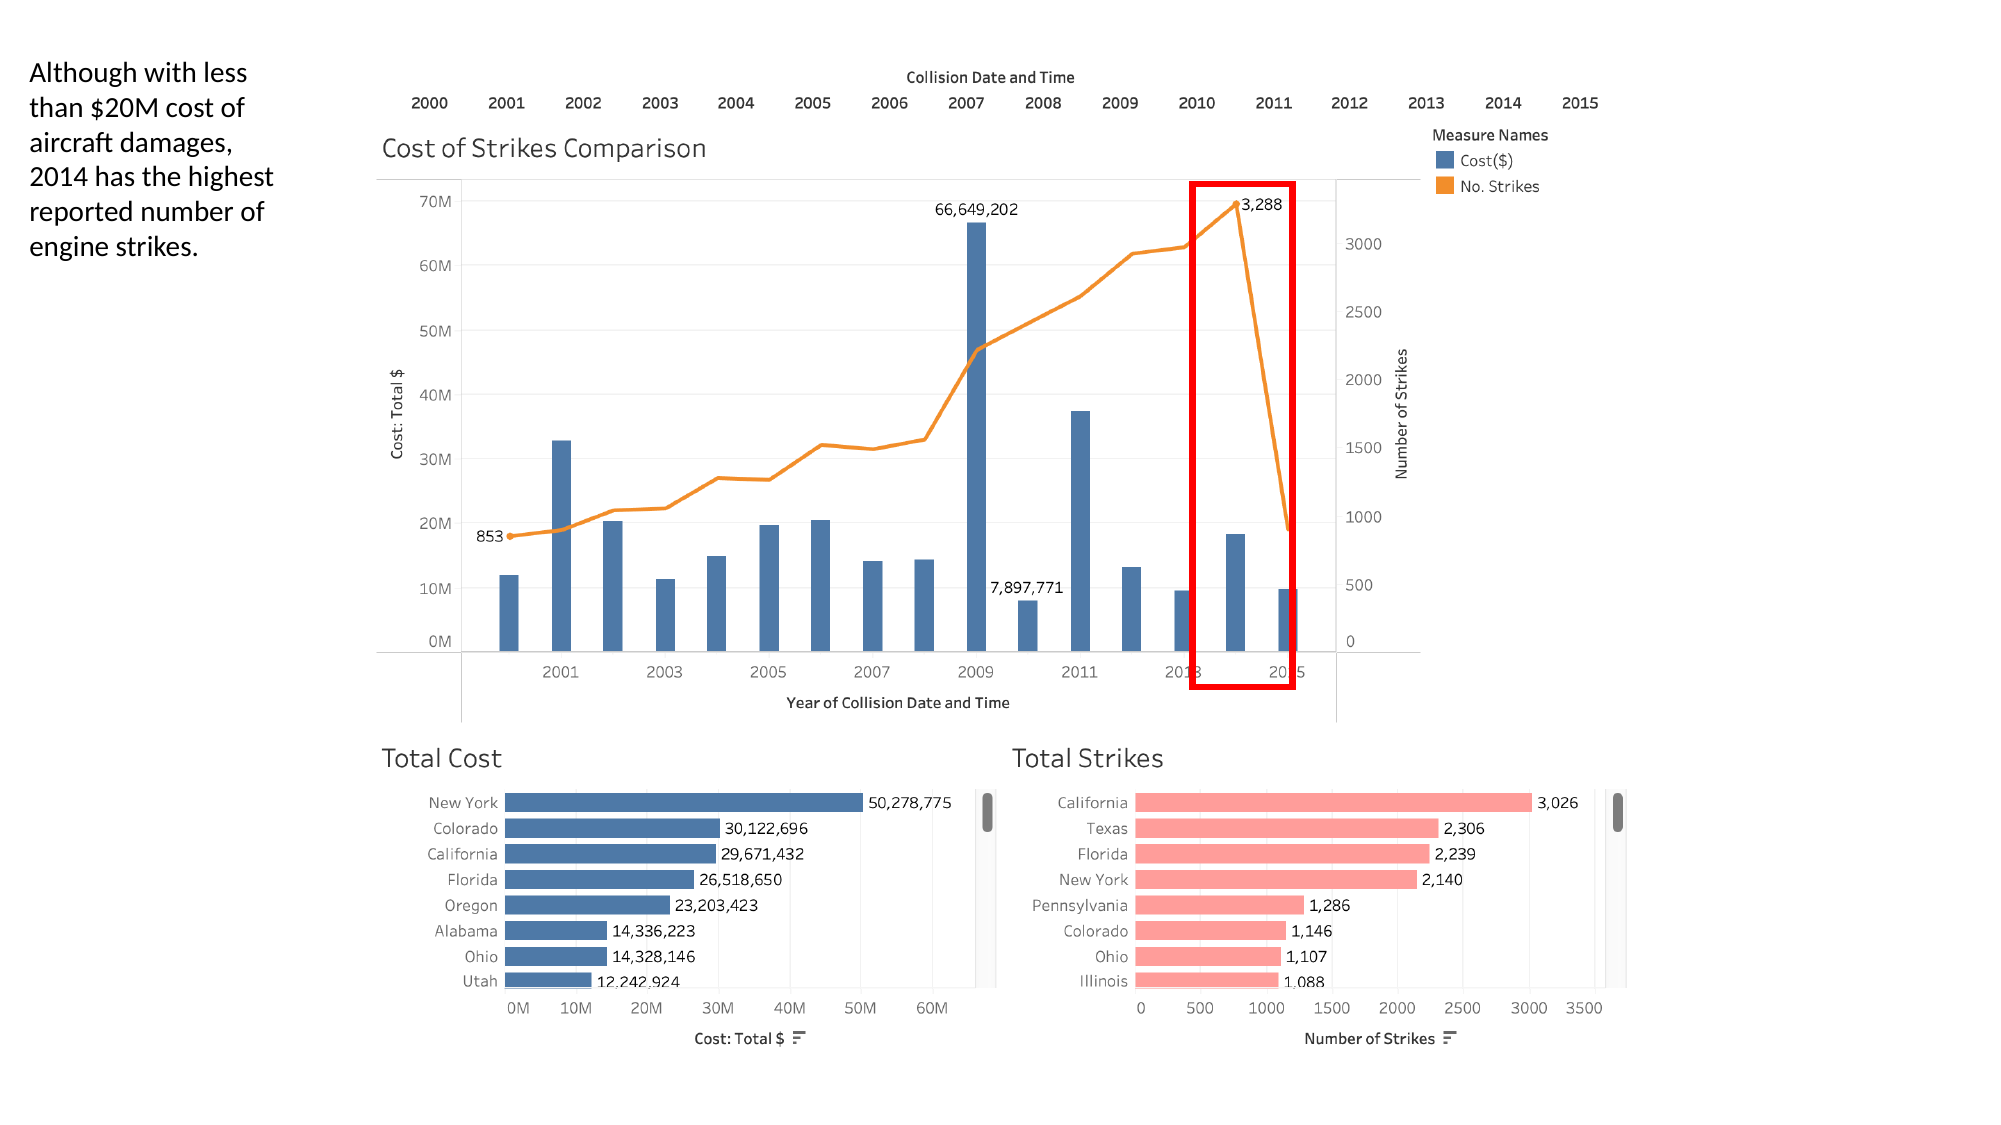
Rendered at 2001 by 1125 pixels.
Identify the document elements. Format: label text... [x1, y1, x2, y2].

picture [362, 53, 1638, 1072]
text_box Although with less than $20M cost of aircraft damages, 2014 has the highest reported number of engine strikes. [14, 45, 298, 305]
